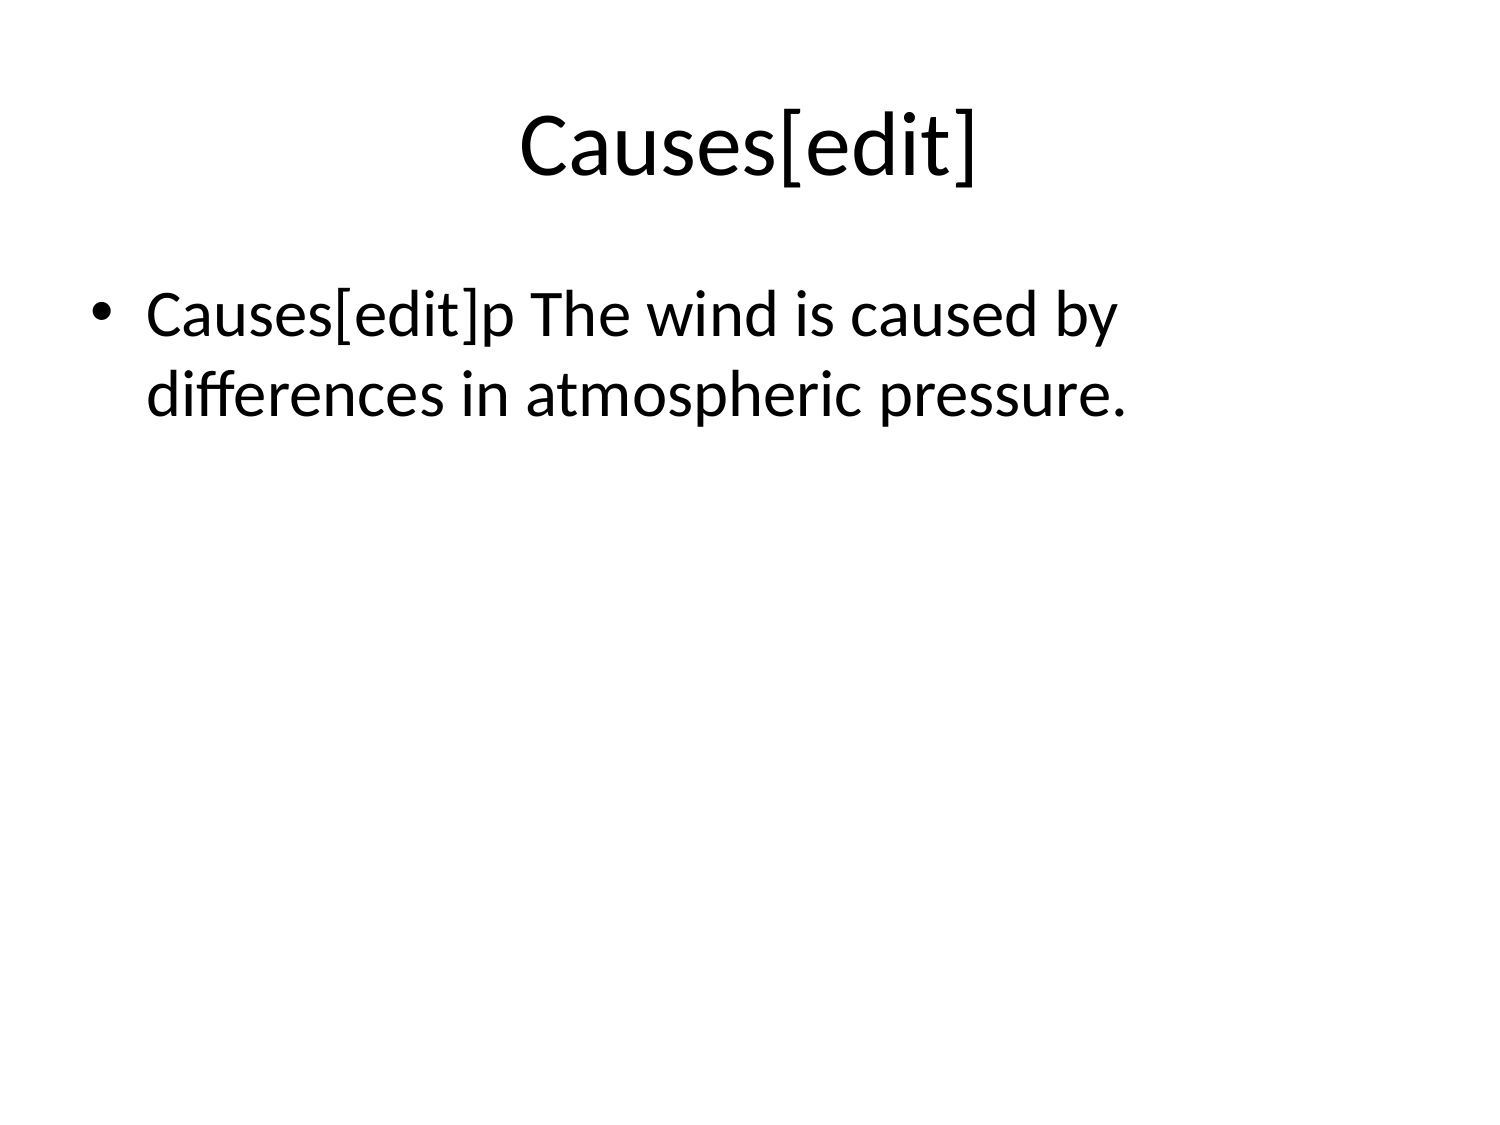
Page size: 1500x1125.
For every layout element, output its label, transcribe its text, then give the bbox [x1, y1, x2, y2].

title Causes[edit] [75, 45, 1425, 233]
list Causes[edit]p The wind is caused by differences in atmospheric pressure. [75, 262, 1425, 1005]
